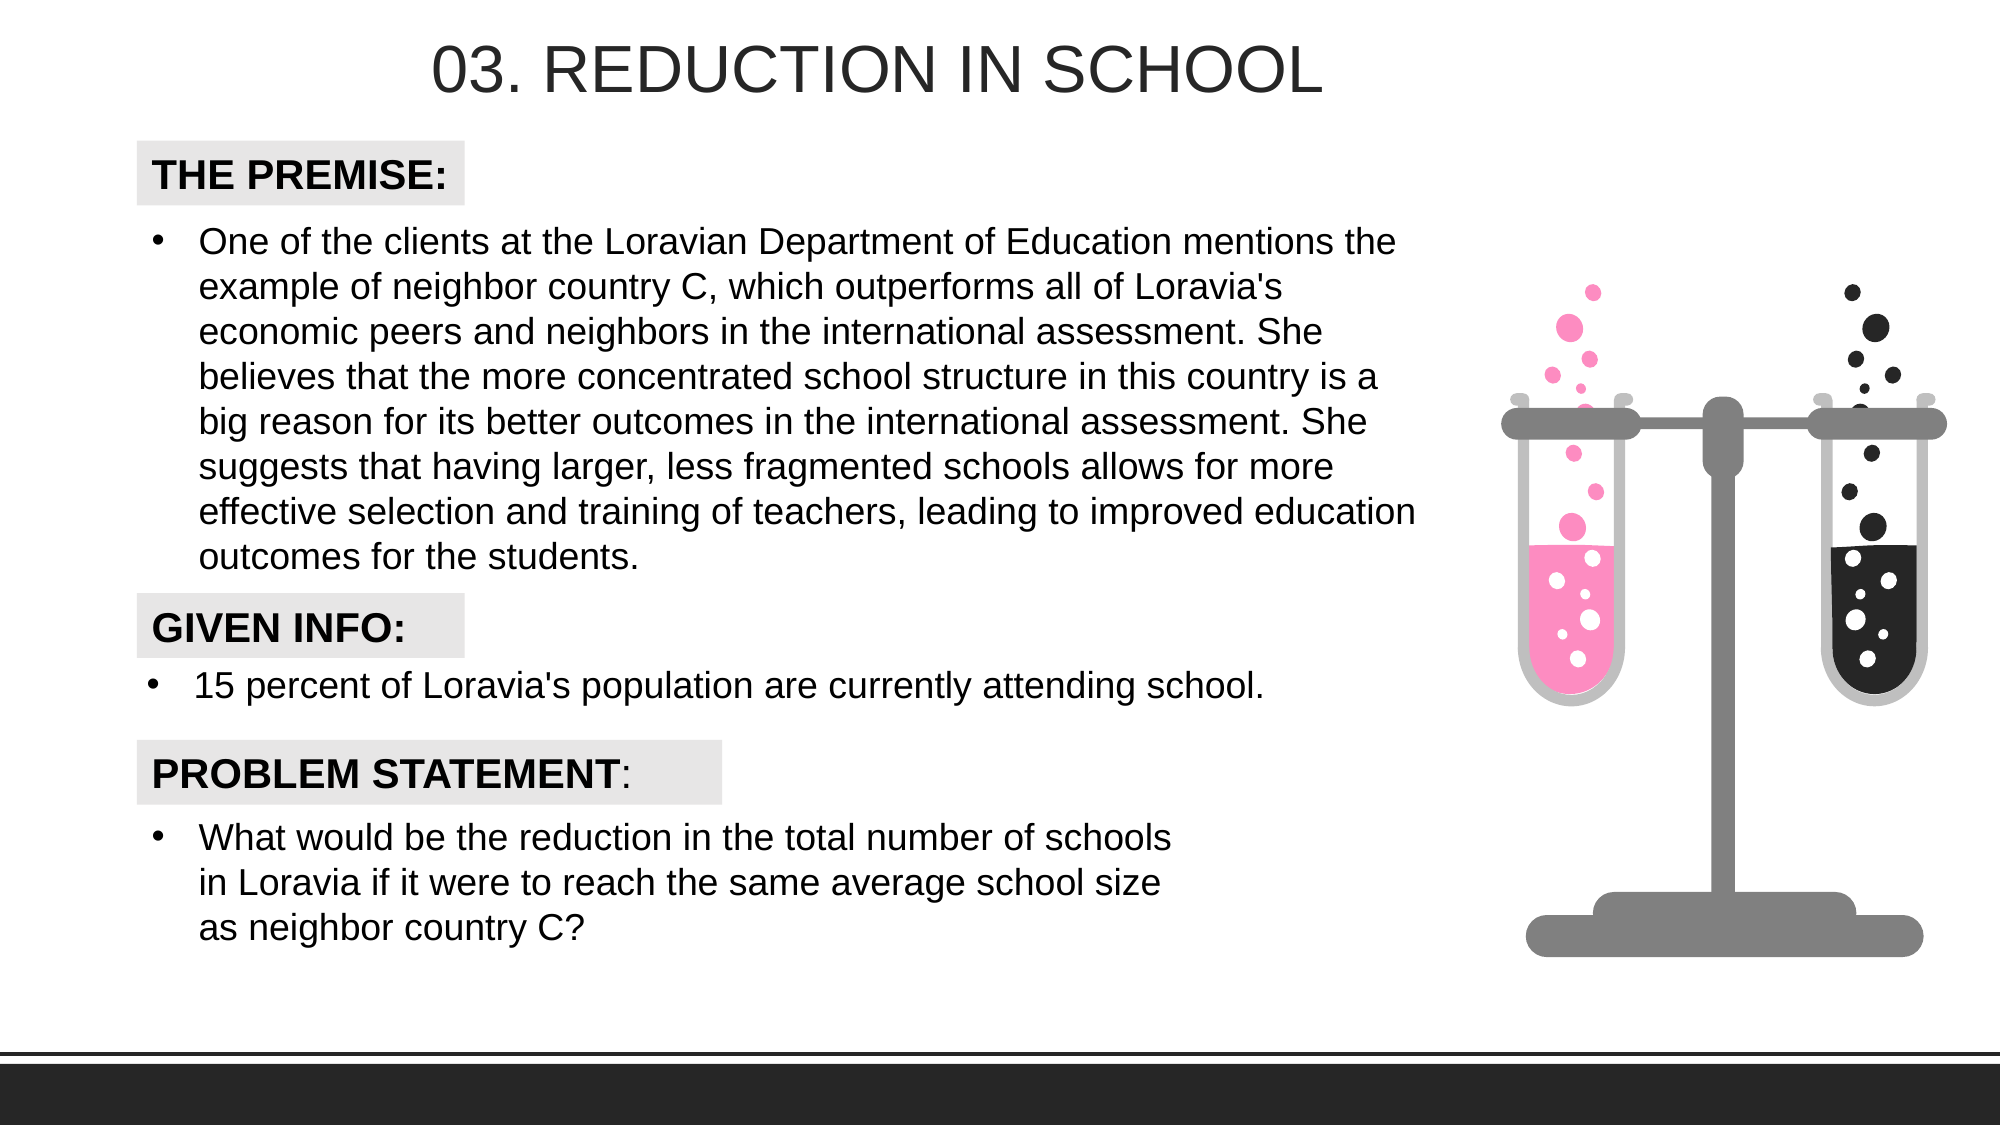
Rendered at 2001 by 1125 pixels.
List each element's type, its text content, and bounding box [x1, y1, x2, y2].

list 03. REDUCTION IN SCHOOL [397, 11, 1360, 131]
text_box 15 percent of Loravia's population are currently attending school. [131, 653, 1281, 713]
text_box One of the clients at the Loravian Department of Education mentions the example of neighbor country C, which outperforms all of Loravia's economic peers and neighbors in the international assessment. She believes that the more concentrated school structure in this country is a big reason for its better outcomes in the international assessment. She suggests that having larger, less fragmented schools allows for more effective selection and training of teachers, leading to improved education outcomes for the students. [136, 209, 1444, 585]
text_box What would be the reduction in the total number of schools in Loravia if it were to reach the same average school size as neighbor country C? [136, 805, 1221, 956]
text_box GIVEN INFO: [136, 593, 465, 653]
text_box THE PREMISE: [136, 140, 465, 206]
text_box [1501, 283, 1948, 958]
text_box PROBLEM STATEMENT: [136, 739, 723, 805]
